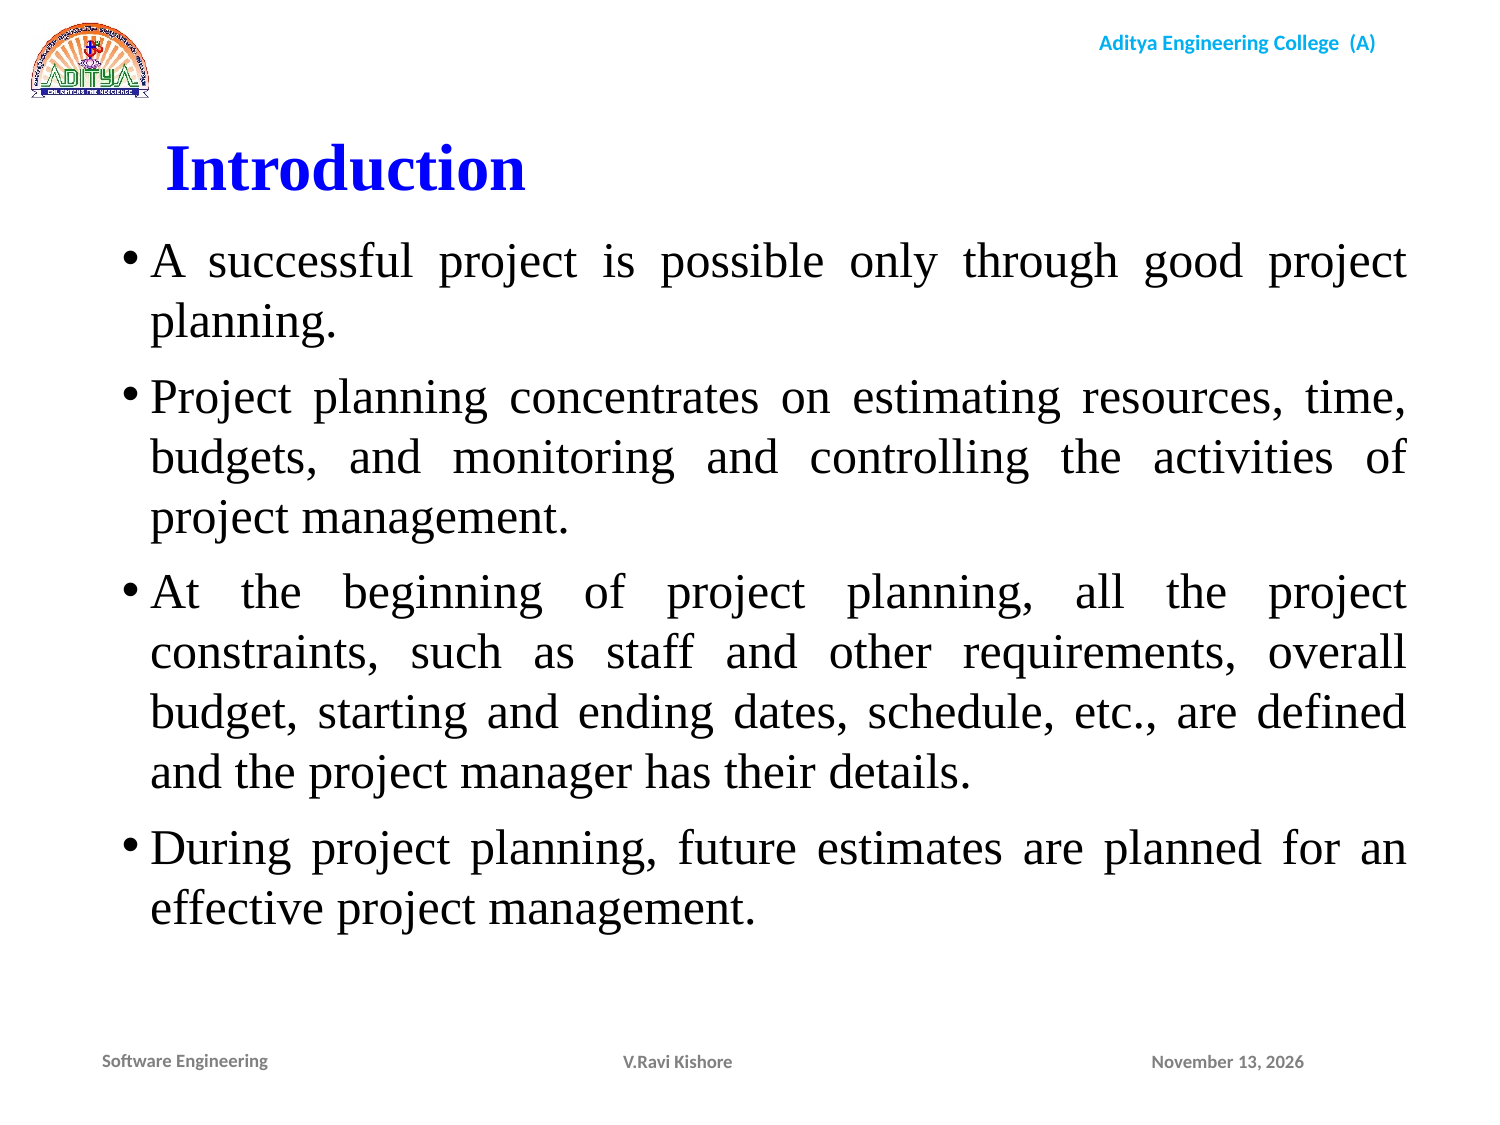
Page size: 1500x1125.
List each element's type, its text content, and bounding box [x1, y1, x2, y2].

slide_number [1136, 1031, 1396, 1092]
title Introduction [0, 59, 1294, 278]
list A successful project is possible only through good project planning. Project planning concentrates on estimating resources, time, budgets, and monitoring and controlling the activities of project management. At the beginning of project planning, all the project constraints, such as staff and other requirements, overall budget, starting and ending dates, schedule, etc., are defined and the project manager has their details. During project planning, future estimates are planned for an effective project management. [106, 219, 1424, 1000]
picture [29, 22, 150, 59]
footer V.Ravi Kishore [509, 1031, 847, 1092]
